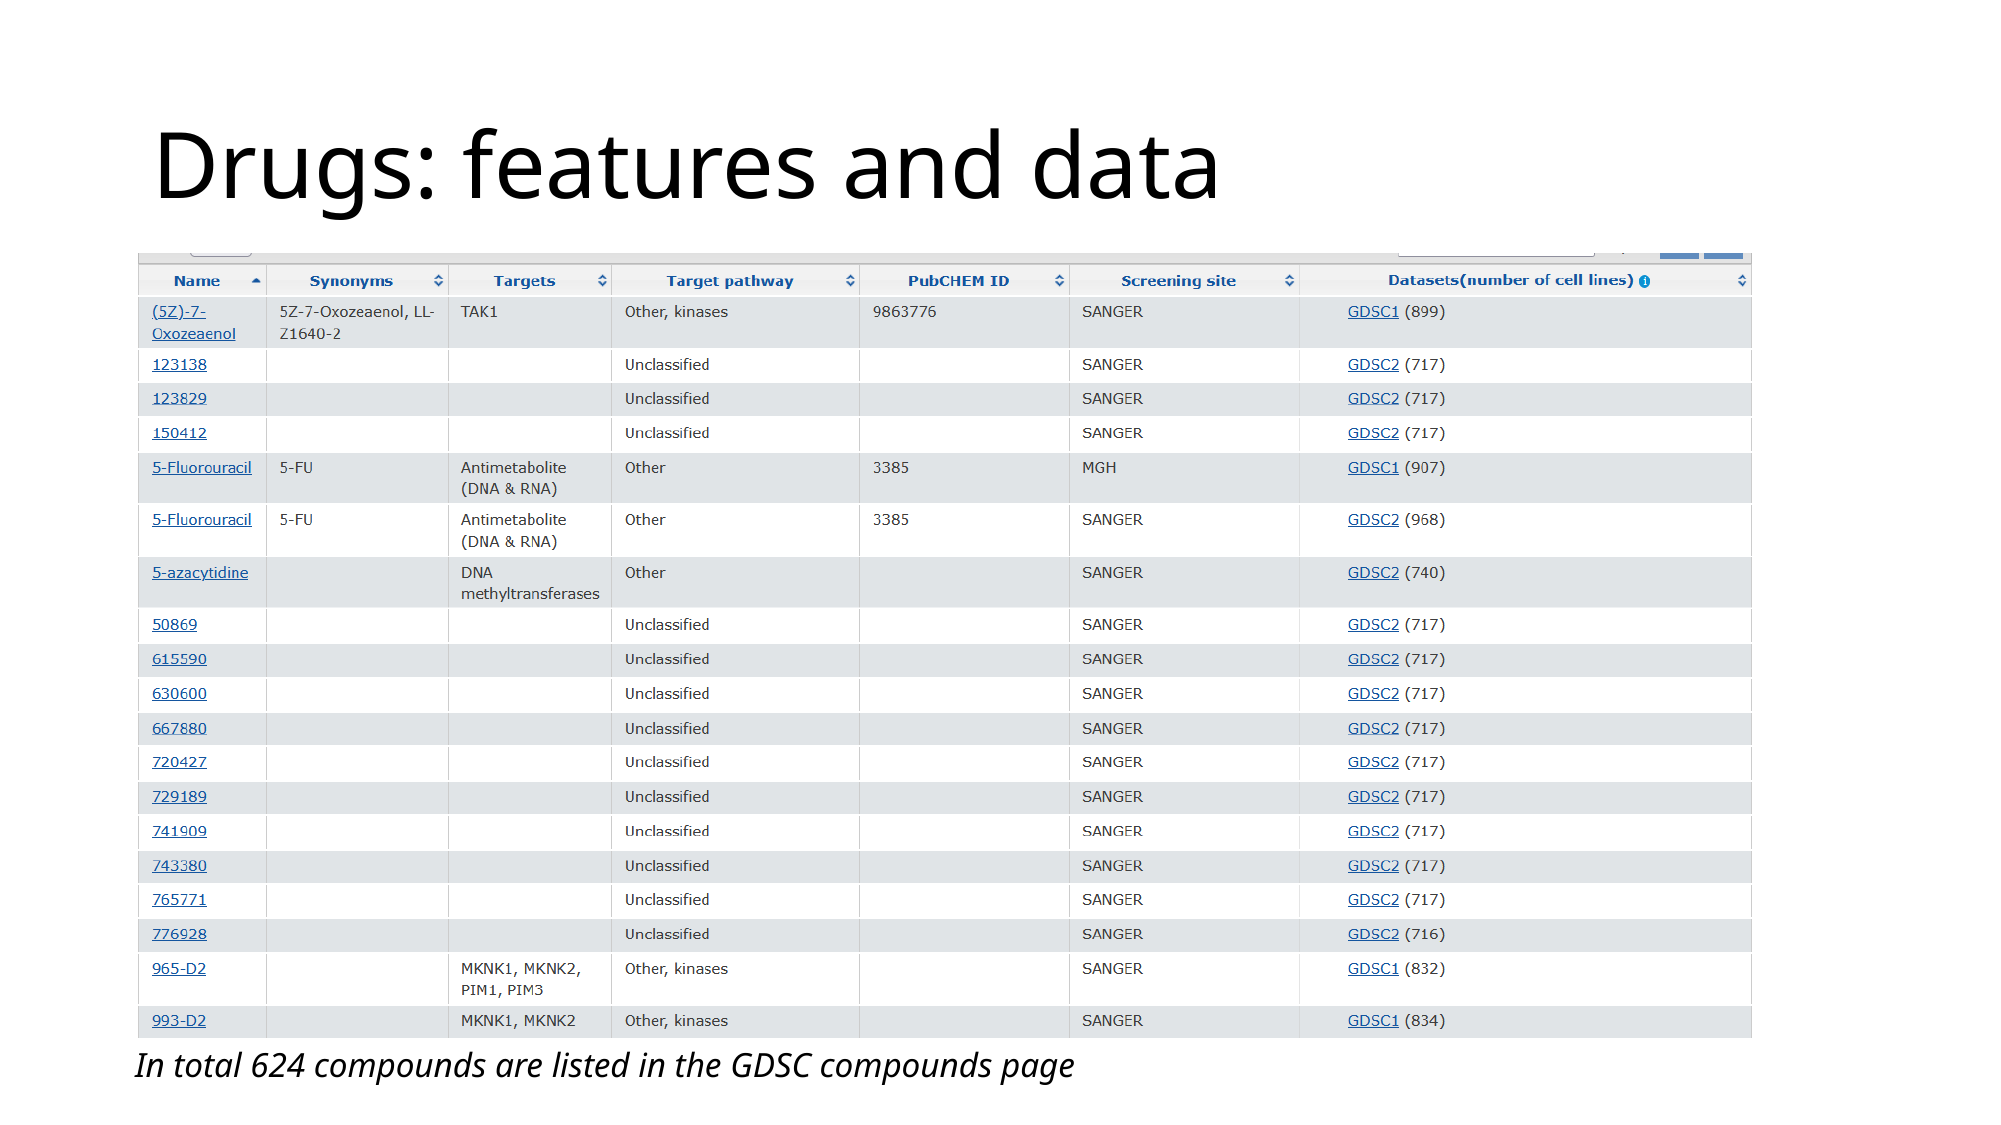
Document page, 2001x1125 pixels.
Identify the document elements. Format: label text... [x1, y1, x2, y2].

text_box In total 624 compounds are listed in the GDSC compounds page [120, 1037, 1466, 1092]
title Drugs: features and data [137, 59, 1863, 278]
picture [136, 252, 1769, 1038]
